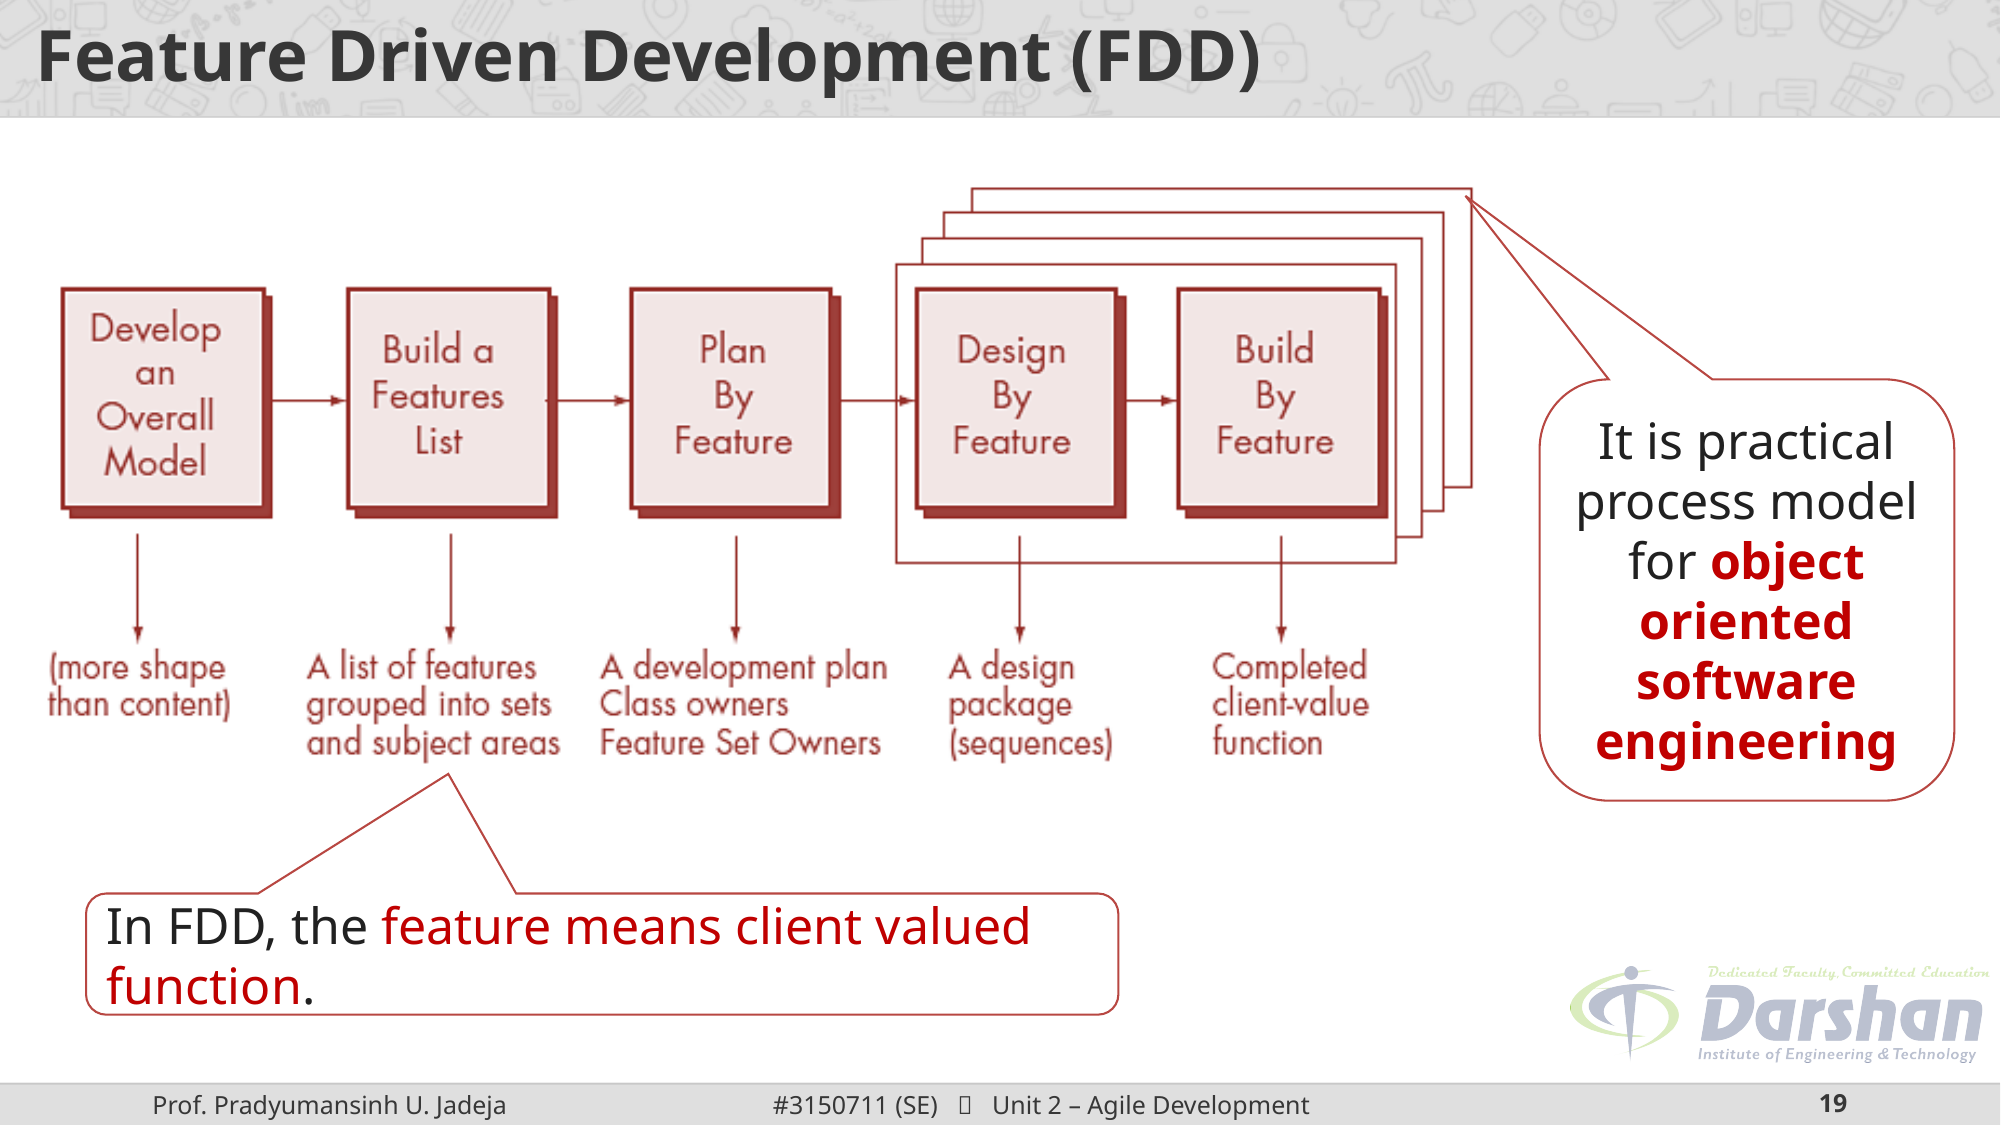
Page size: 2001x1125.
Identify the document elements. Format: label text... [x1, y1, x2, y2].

picture [31, 174, 1484, 782]
title Feature Driven Development (FDD) [0, 0, 2000, 117]
text_box It is practical process model for object oriented software engineering [1484, 208, 1956, 802]
text_box In FDD, the feature means client valued function. [85, 782, 1120, 1016]
